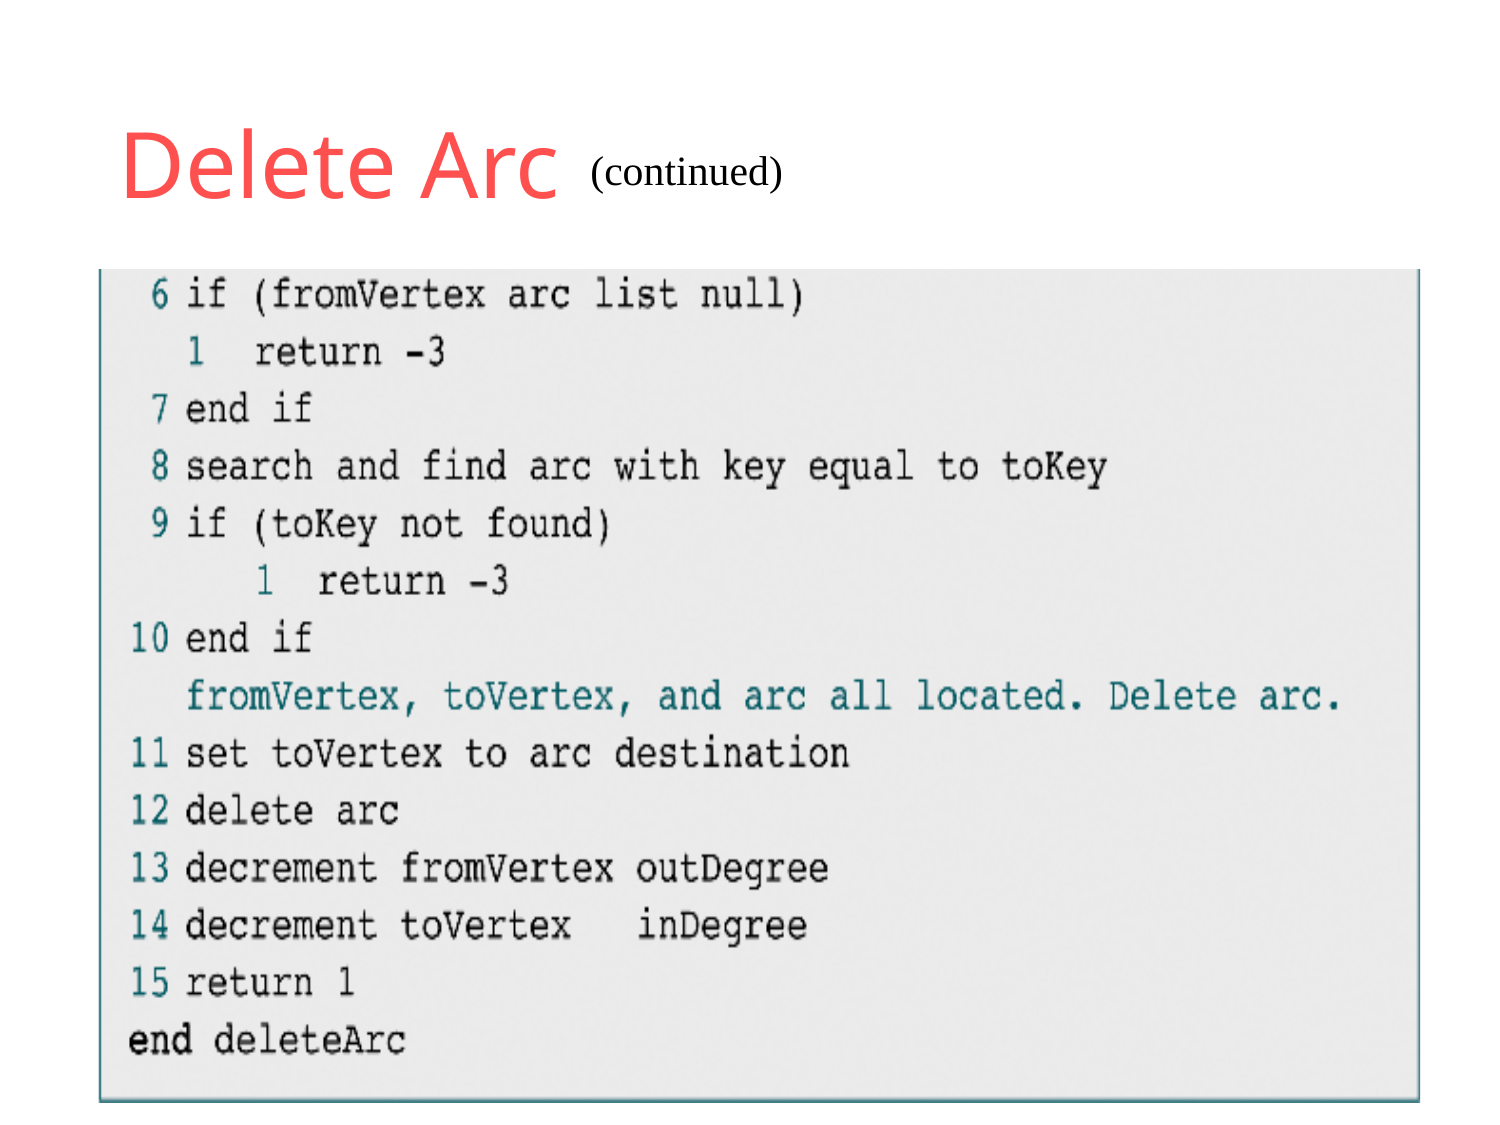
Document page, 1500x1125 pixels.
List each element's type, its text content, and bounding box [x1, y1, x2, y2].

text_box (continued) [565, 136, 799, 202]
title Delete Arc [103, 59, 1397, 269]
picture [79, 269, 1421, 1103]
